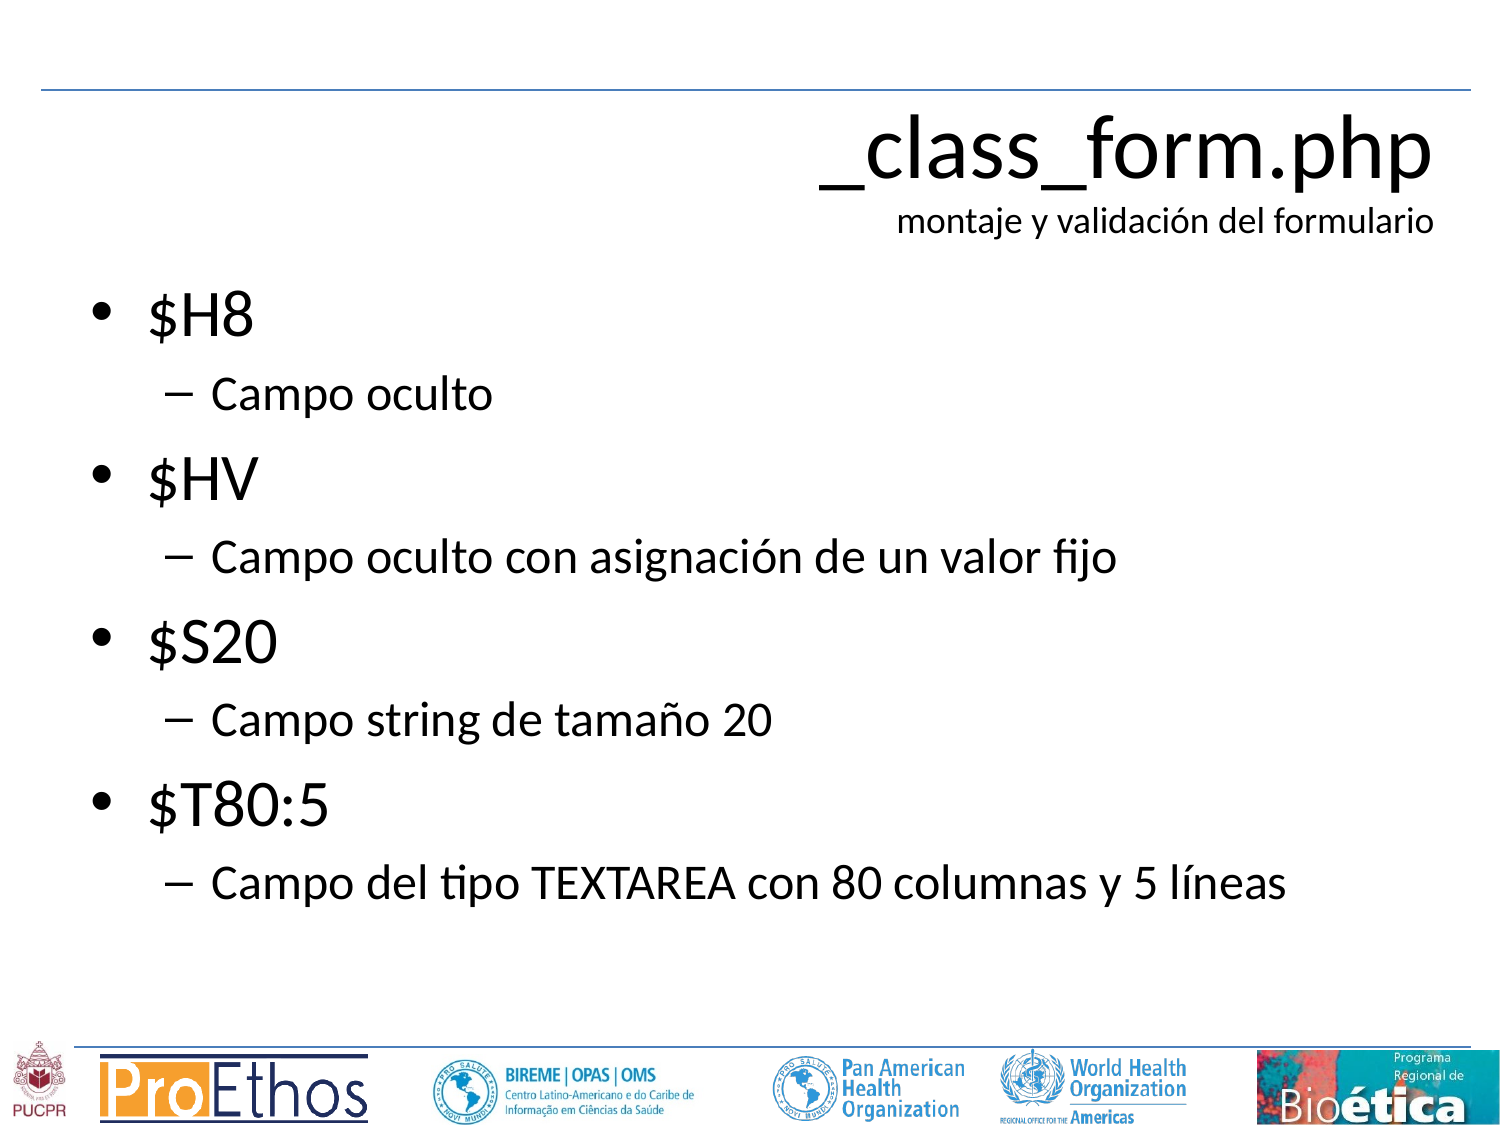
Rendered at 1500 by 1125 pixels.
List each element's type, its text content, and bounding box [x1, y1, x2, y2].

picture [431, 1054, 714, 1125]
picture [738, 1046, 1229, 1125]
list $H8 Campo oculto $HV Campo oculto con asignación de un valor fijo $S20 Campo string de tamaño 20 $T80:5 Campo del tipo TEXTAREA con 80 columnas y 5 líneas [75, 262, 1425, 1005]
picture [0, 1037, 74, 1123]
picture [1257, 1050, 1500, 1125]
picture [100, 1054, 368, 1123]
text_box _class_form.php montaje y validación del formulario [99, 70, 1450, 258]
